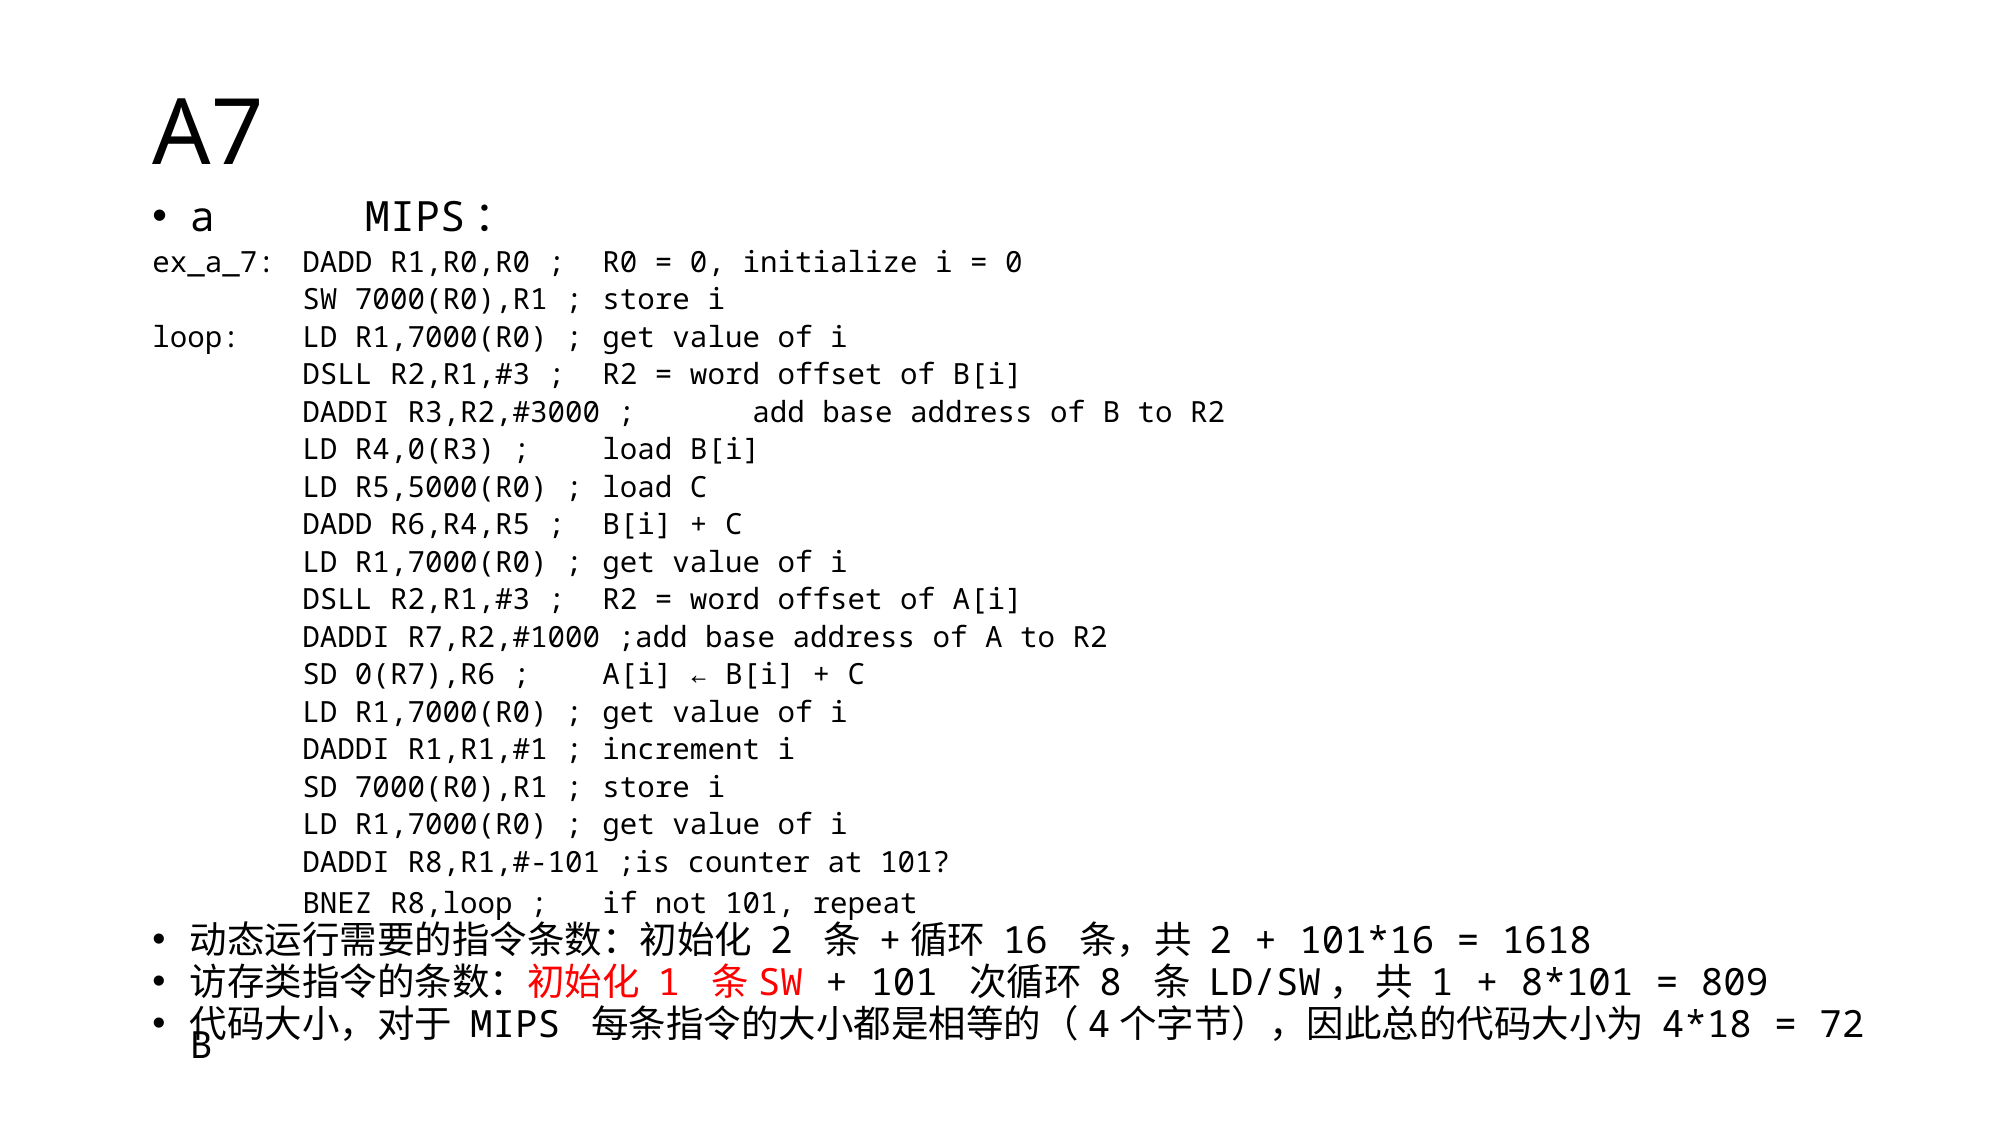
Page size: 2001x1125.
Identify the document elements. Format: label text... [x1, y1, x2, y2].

title A7 [137, 59, 1863, 187]
list a MIPS： ex_a_7: DADD R1,R0,R0 ; R0 = 0, initialize i = 0 SW 7000(R0),R1 ; store i loop: LD R1,7000(R0) ; get value of i DSLL R2,R1,#3 ; R2 = word offset of B[i] DADDI R3,R2,#3000 ; add base address of B to R2 LD R4,0(R3) ; load B[i] LD R5,5000(R0) ; load C DADD R6,R4,R5 ; B[i] + C LD R1,7000(R0) ; get value of i DSLL R2,R1,#3 ; R2 = word offset of A[i] DADDI R7,R2,#1000 ;add base address of A to R2 SD 0(R7),R6 ; A[i] ← B[i] + C LD R1,7000(R0) ; get value of i DADDI R1,R1,#1 ; increment i SD 7000(R0),R1 ; store i LD R1,7000(R0) ; get value of i DADDI R8,R1,#-101 ;is counter at 101? BNEZ R8,loop ; if not 101, repeat 动态运行需要的指令条数：初始化 2 条 +循环 16 条，共 2 + 101*16 = 1618 访存类指令的条数：初始化 1 条SW + 101 次循环 8 条 LD/SW， 共 1 + 8*101 = 809 代码大小，对于 MIPS 每条指令的大小都是相等的（4个字节），因此总的代码大小为 4*18 = 72 B [137, 187, 1893, 1079]
